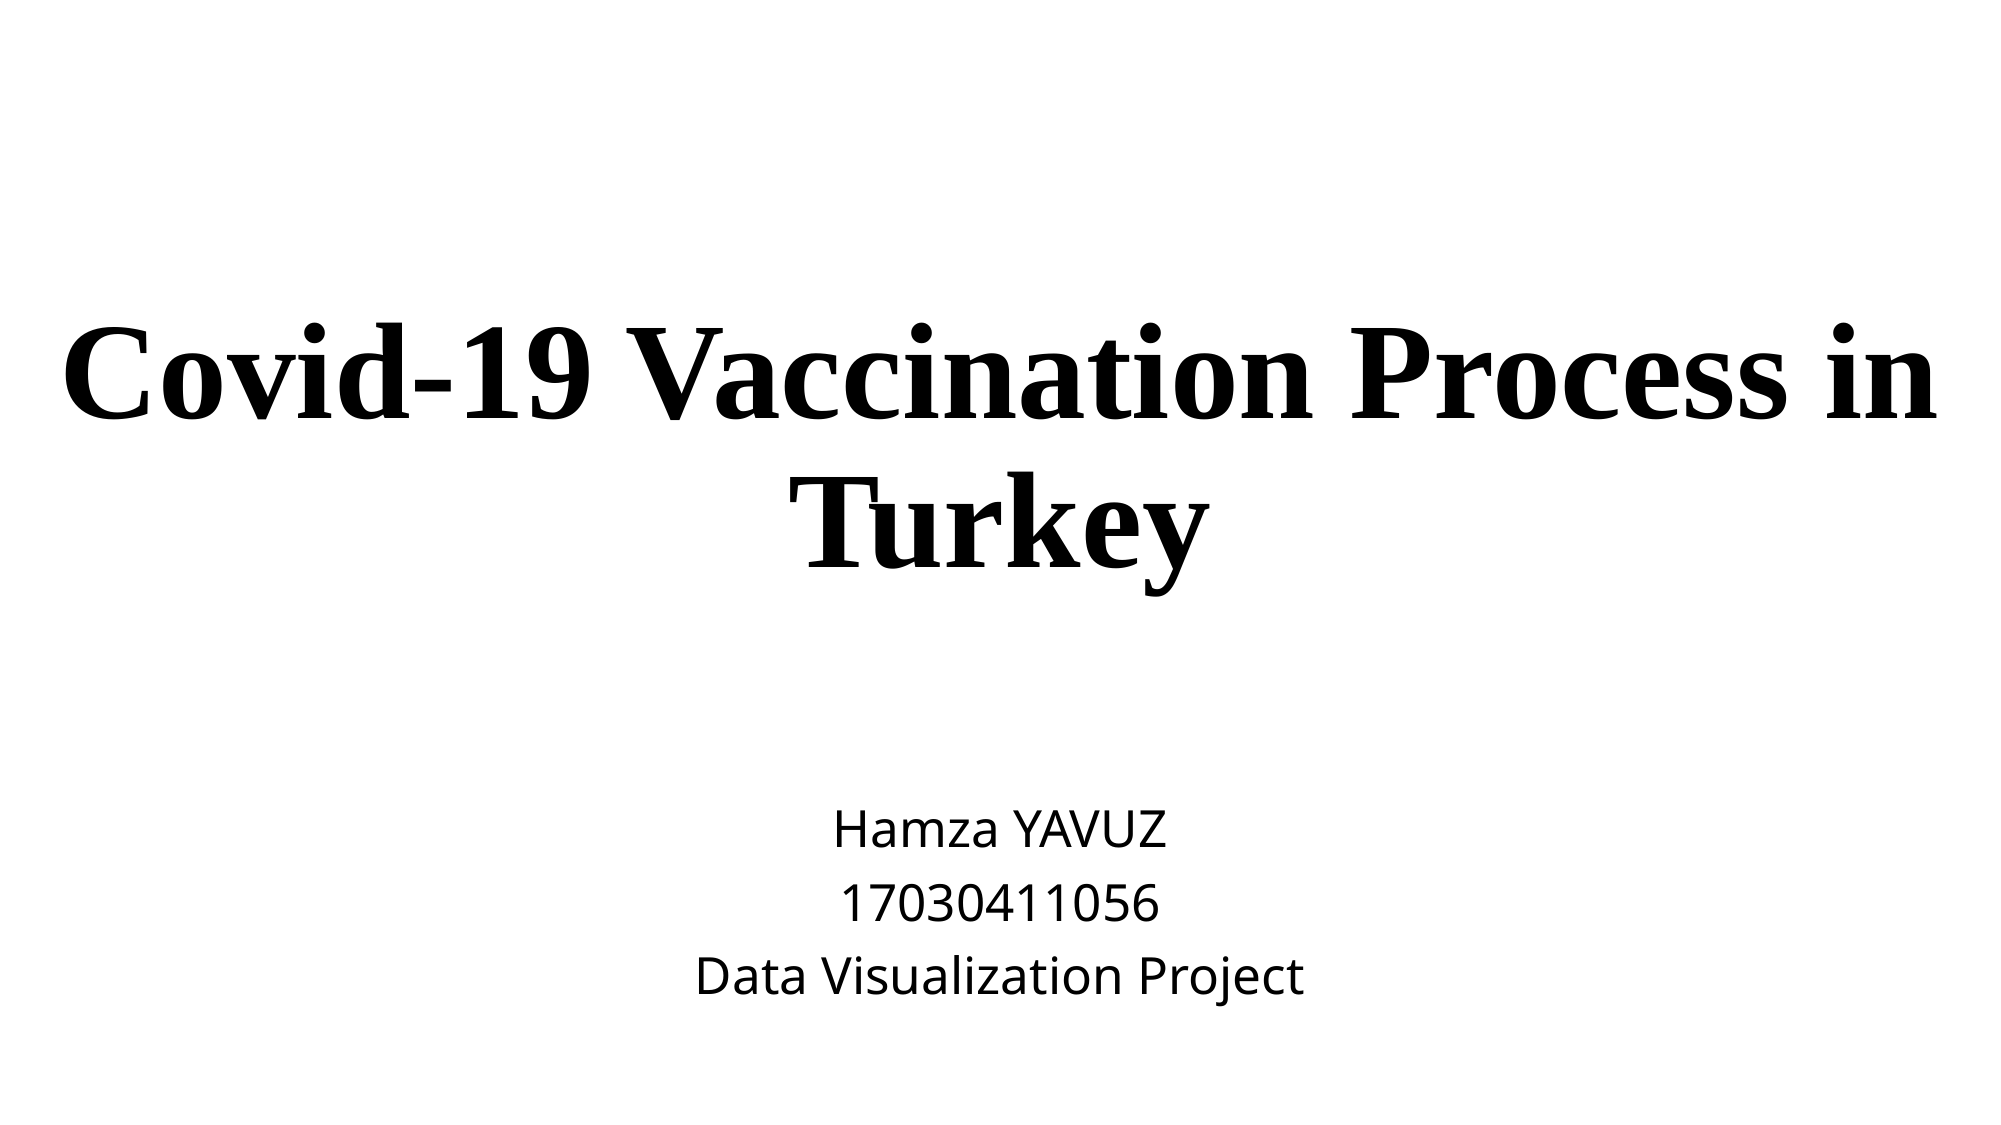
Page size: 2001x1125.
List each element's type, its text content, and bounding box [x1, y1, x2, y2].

title Covid-19 Vaccination Process in Turkey [0, 59, 2000, 838]
list Hamza YAVUZ 17030411056 Data Visualization Project [137, 795, 1863, 1014]
